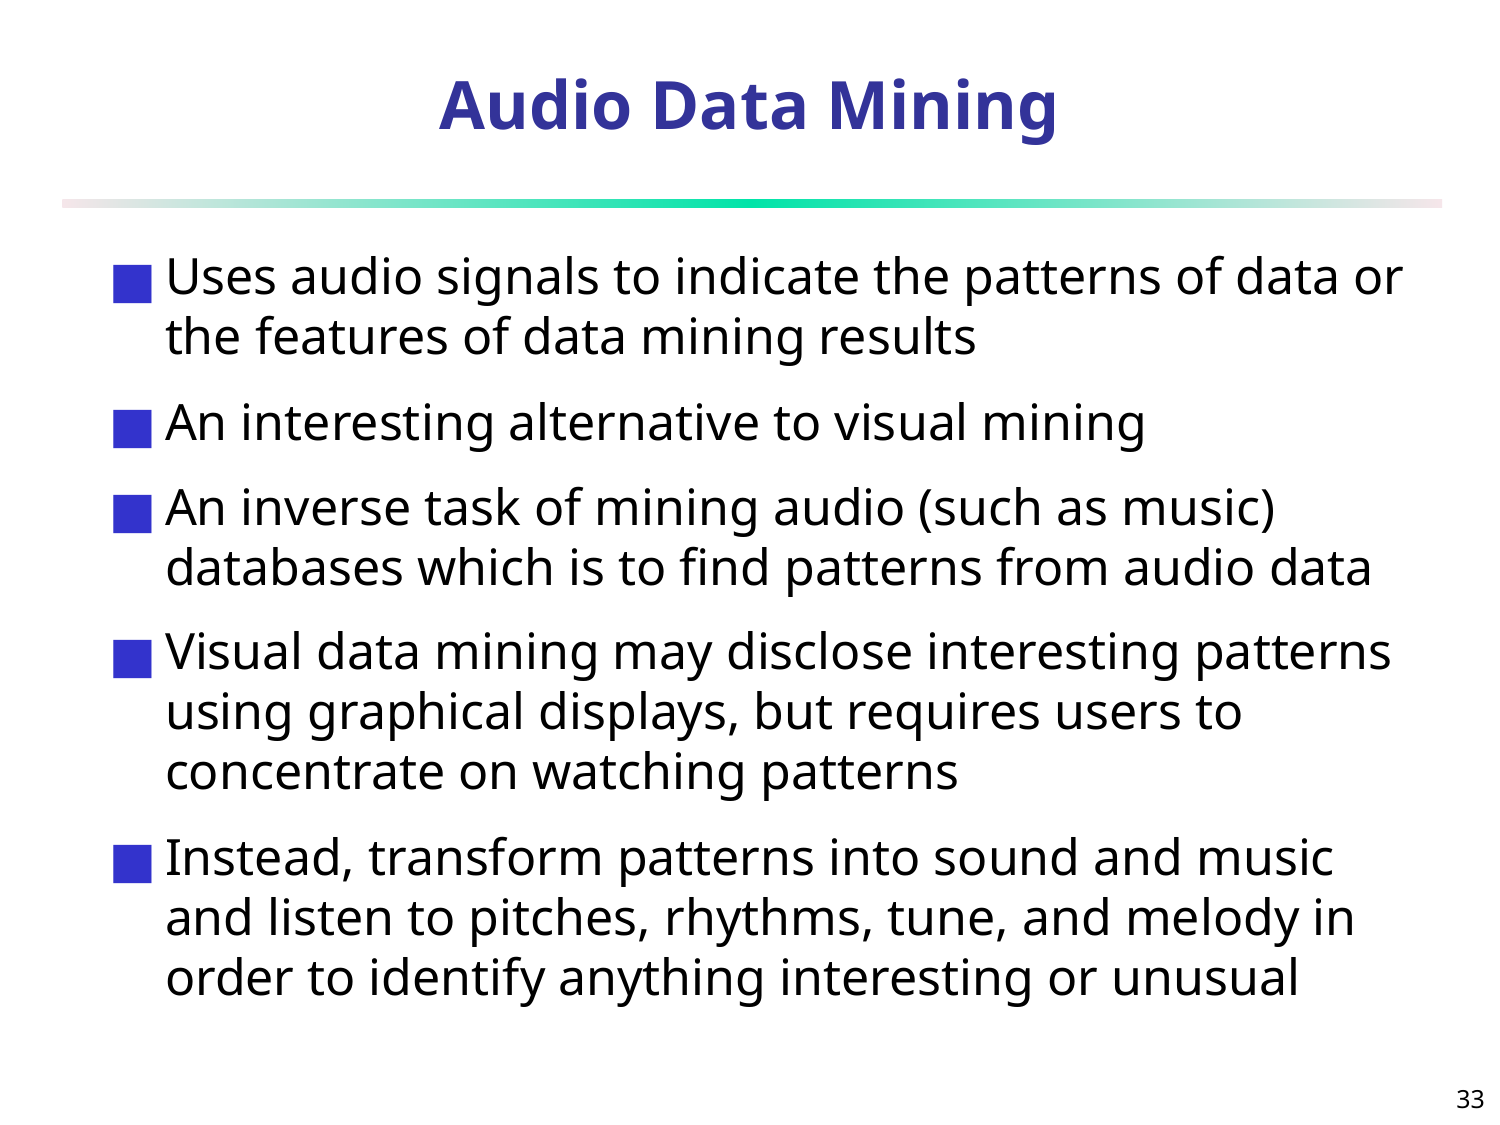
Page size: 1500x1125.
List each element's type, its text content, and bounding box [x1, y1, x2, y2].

text_box ‹#› [1187, 1062, 1500, 1125]
list Uses audio signals to indicate the patterns of data or the features of data mining results An interesting alternative to visual mining An inverse task of mining audio (such as music) databases which is to find patterns from audio data Visual data mining may disclose interesting patterns using graphical displays, but requires users to concentrate on watching patterns Instead, transform patterns into sound and music and listen to pitches, rhythms, tune, and melody in order to identify anything interesting or unusual [75, 237, 1425, 1050]
title Audio Data Mining [0, 50, 1500, 150]
